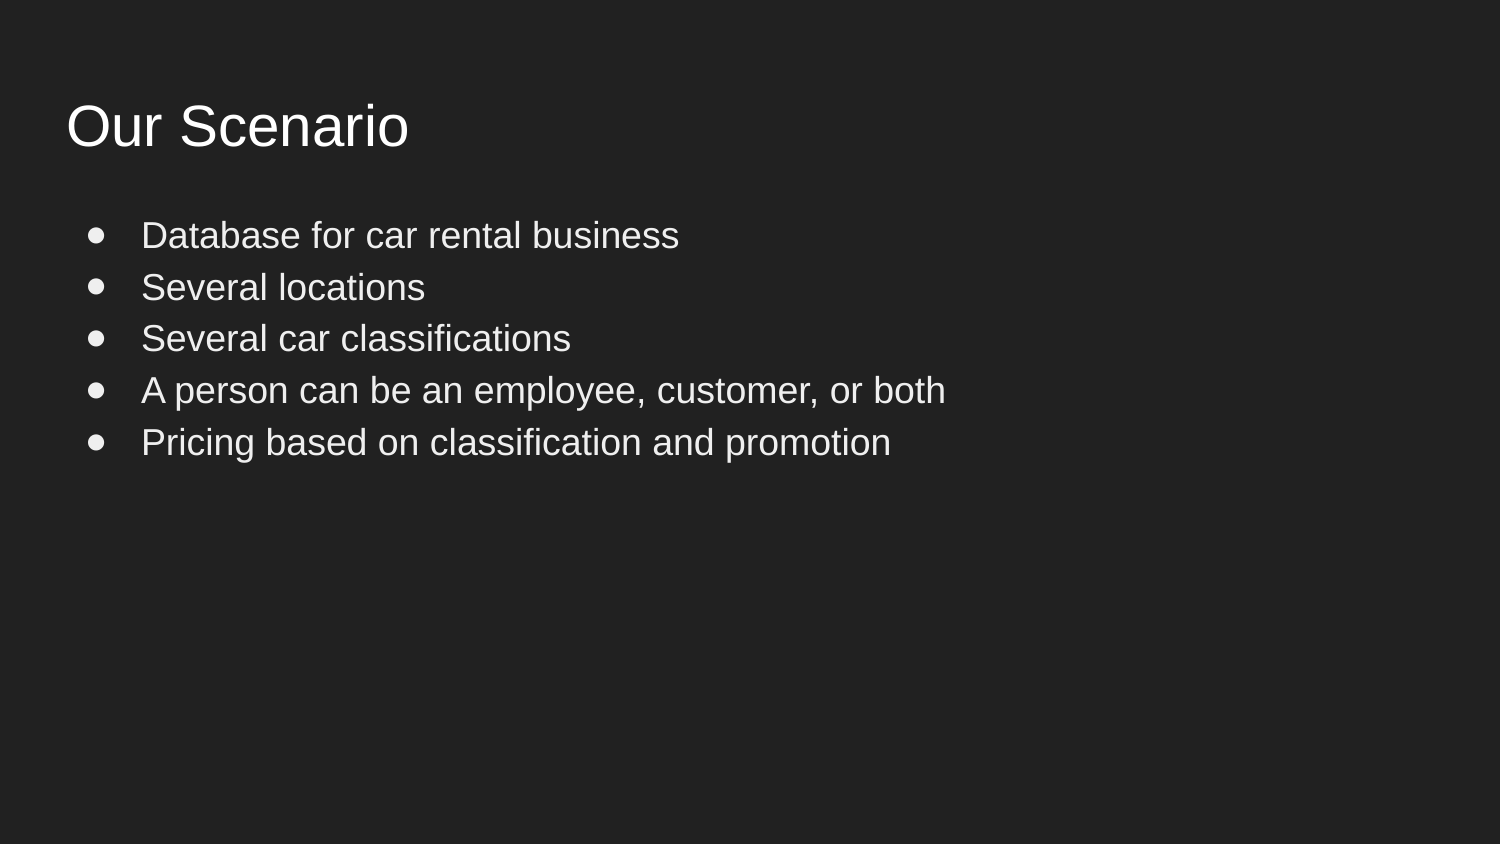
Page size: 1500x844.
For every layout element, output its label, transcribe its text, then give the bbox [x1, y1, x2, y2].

list Database for car rental business Several locations Several car classifications A person can be an employee, customer, or both Pricing based on classification and promotion [51, 189, 1449, 750]
title Our Scenario [51, 72, 1449, 167]
